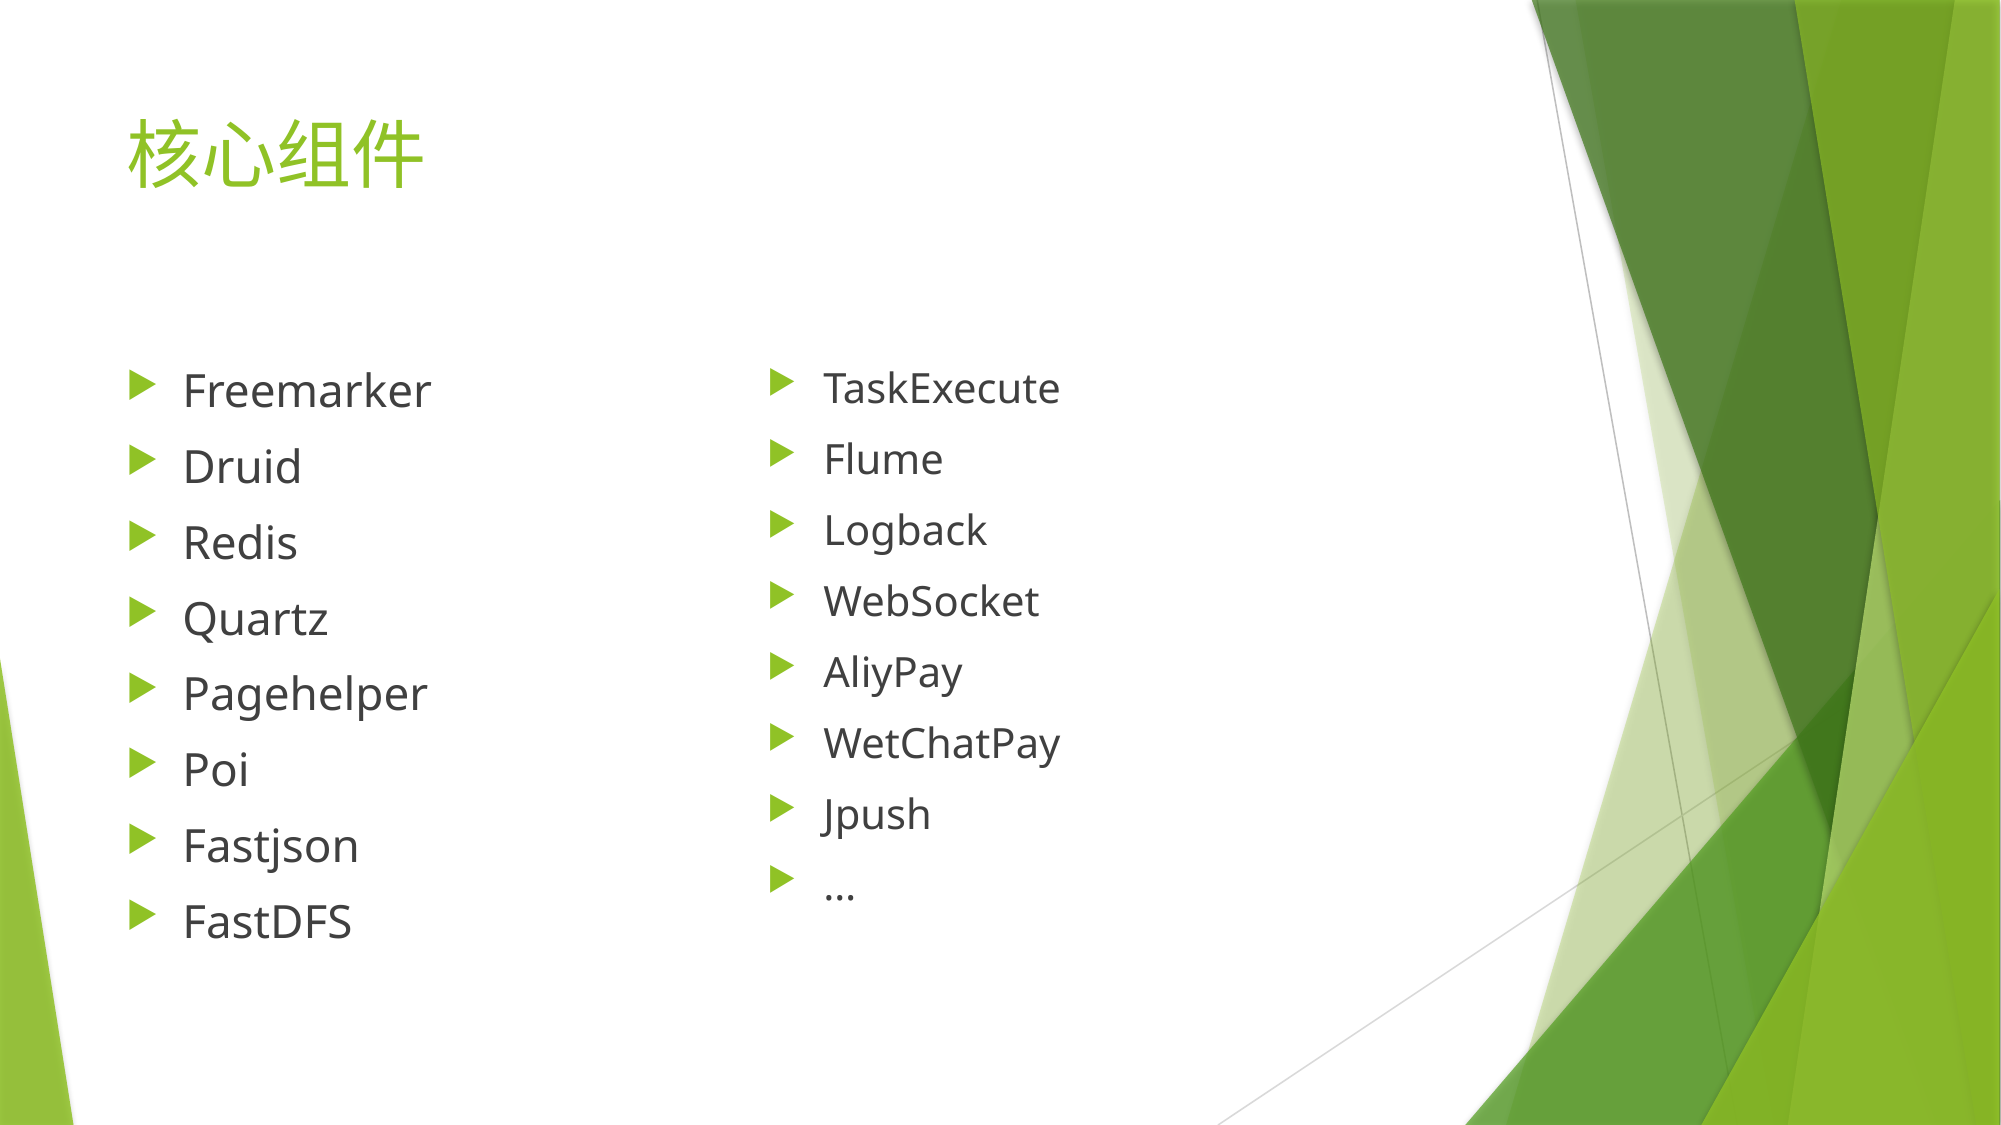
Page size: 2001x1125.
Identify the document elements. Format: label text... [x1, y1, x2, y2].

title 核心组件 [111, 99, 1522, 317]
list Freemarker Druid Redis Quartz Pagehelper Poi Fastjson FastDFS [111, 354, 559, 992]
text_box TaskExecute Flume Logback WebSocket AliyPay WetChatPay Jpush … [752, 354, 1200, 991]
